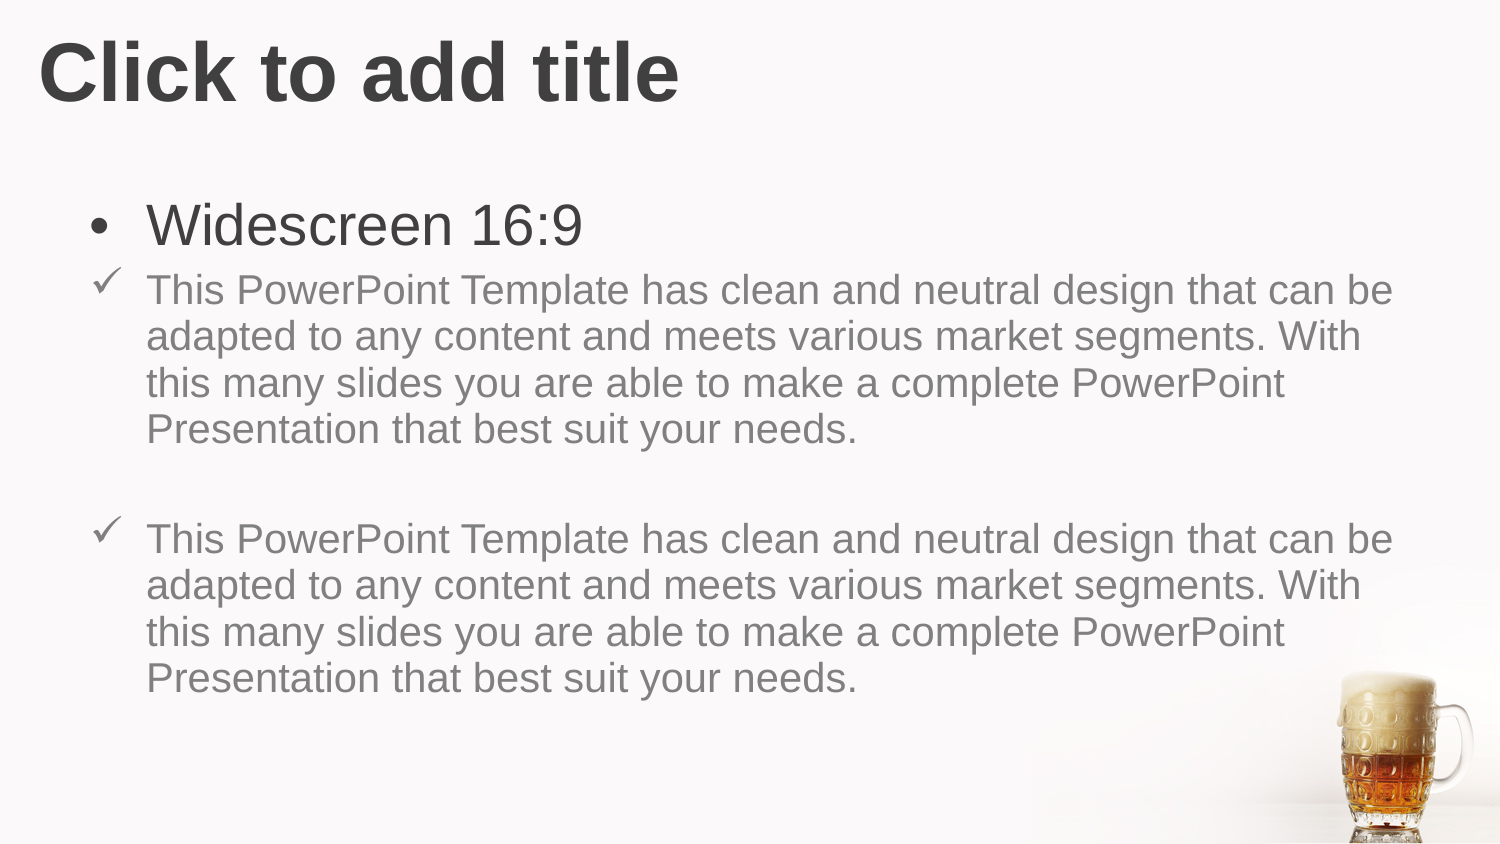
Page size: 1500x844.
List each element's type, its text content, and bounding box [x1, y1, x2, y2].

picture [0, 146, 1500, 844]
list Widescreen 16:9 This PowerPoint Template has clean and neutral design that can be adapted to any content and meets various market segments. With this many slides you are able to make a complete PowerPoint Presentation that best suit your needs. This PowerPoint Template has clean and neutral design that can be adapted to any content and meets various market segments. With this many slides you are able to make a complete PowerPoint Presentation that best suit your needs. [75, 185, 1425, 743]
title Click to add title [0, 0, 1500, 146]
